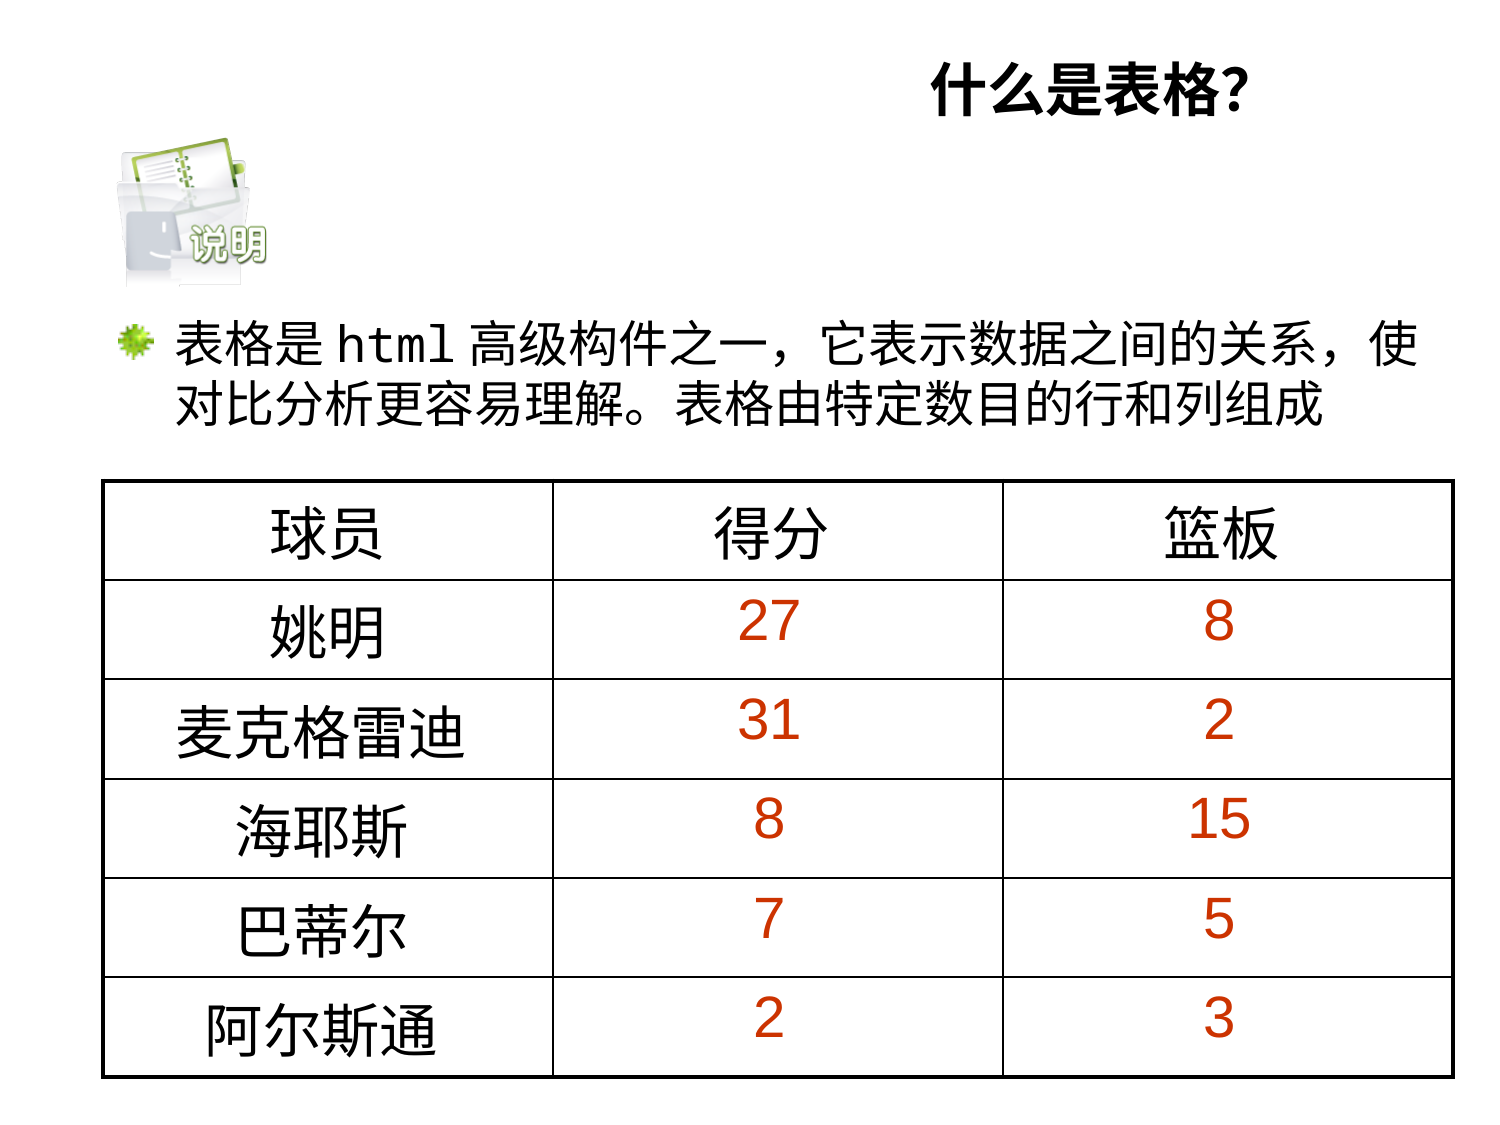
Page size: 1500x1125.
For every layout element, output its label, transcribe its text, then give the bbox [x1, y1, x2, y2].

table_cell 2 [1004, 680, 1451, 778]
table_cell 5 [1004, 879, 1451, 976]
table_cell 8 [554, 780, 1002, 877]
table_cell 7 [554, 879, 1002, 976]
table_cell 阿尔斯通 [105, 978, 552, 1075]
table_header 得分 [554, 483, 1002, 579]
table_cell 海耶斯 [105, 780, 552, 877]
table_cell 31 [554, 680, 1002, 778]
title 什么是表格？ [719, 46, 1489, 130]
table_cell 2 [554, 978, 1002, 1075]
picture [105, 128, 276, 299]
picture [118, 324, 154, 360]
table_cell 麦克格雷迪 [105, 680, 552, 778]
table_cell 27 [554, 581, 1002, 678]
table_cell 巴蒂尔 [105, 879, 552, 976]
table_header 篮板 [1004, 483, 1451, 579]
table_cell 3 [1004, 978, 1451, 1075]
table_cell 8 [1004, 581, 1451, 678]
table_cell 姚明 [105, 581, 552, 678]
table_cell 15 [1004, 780, 1451, 877]
list 表格是html高级构件之一，它表示数据之间的关系，使对比分析更容易理解。表格由特定数目的行和列组成 [102, 304, 1454, 479]
table_header 球员 [105, 483, 552, 579]
